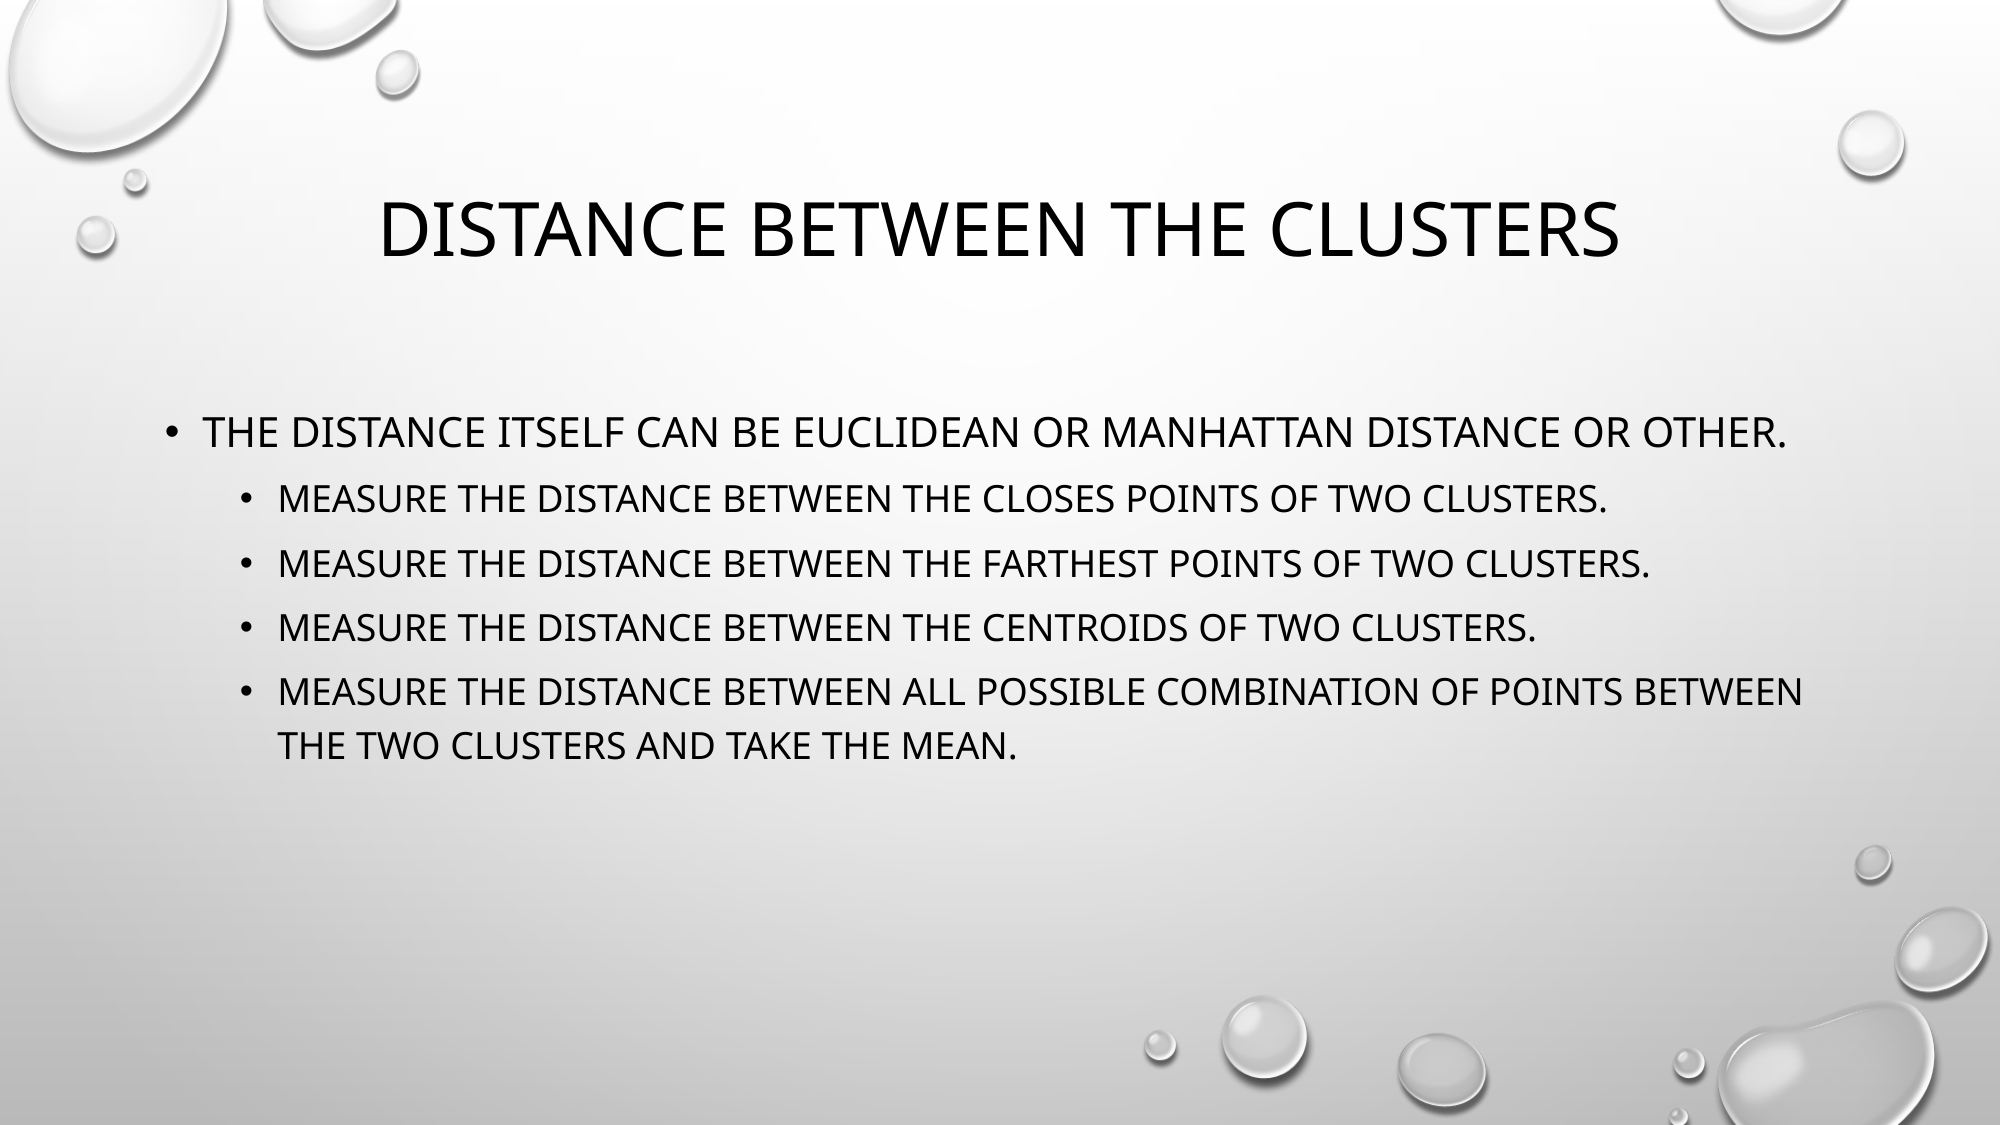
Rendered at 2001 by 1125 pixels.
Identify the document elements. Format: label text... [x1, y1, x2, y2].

title distance between the clusters [149, 101, 1851, 364]
picture [0, 0, 2000, 1125]
list The distance itself can be Euclidean or Manhattan distance or other. Measure the distance between the closes points of two clusters. Measure the distance between the farthest points of two clusters. Measure the distance between the centroids of two clusters. Measure the distance between all possible combination of points between the two clusters and take the mean. [149, 388, 1850, 950]
